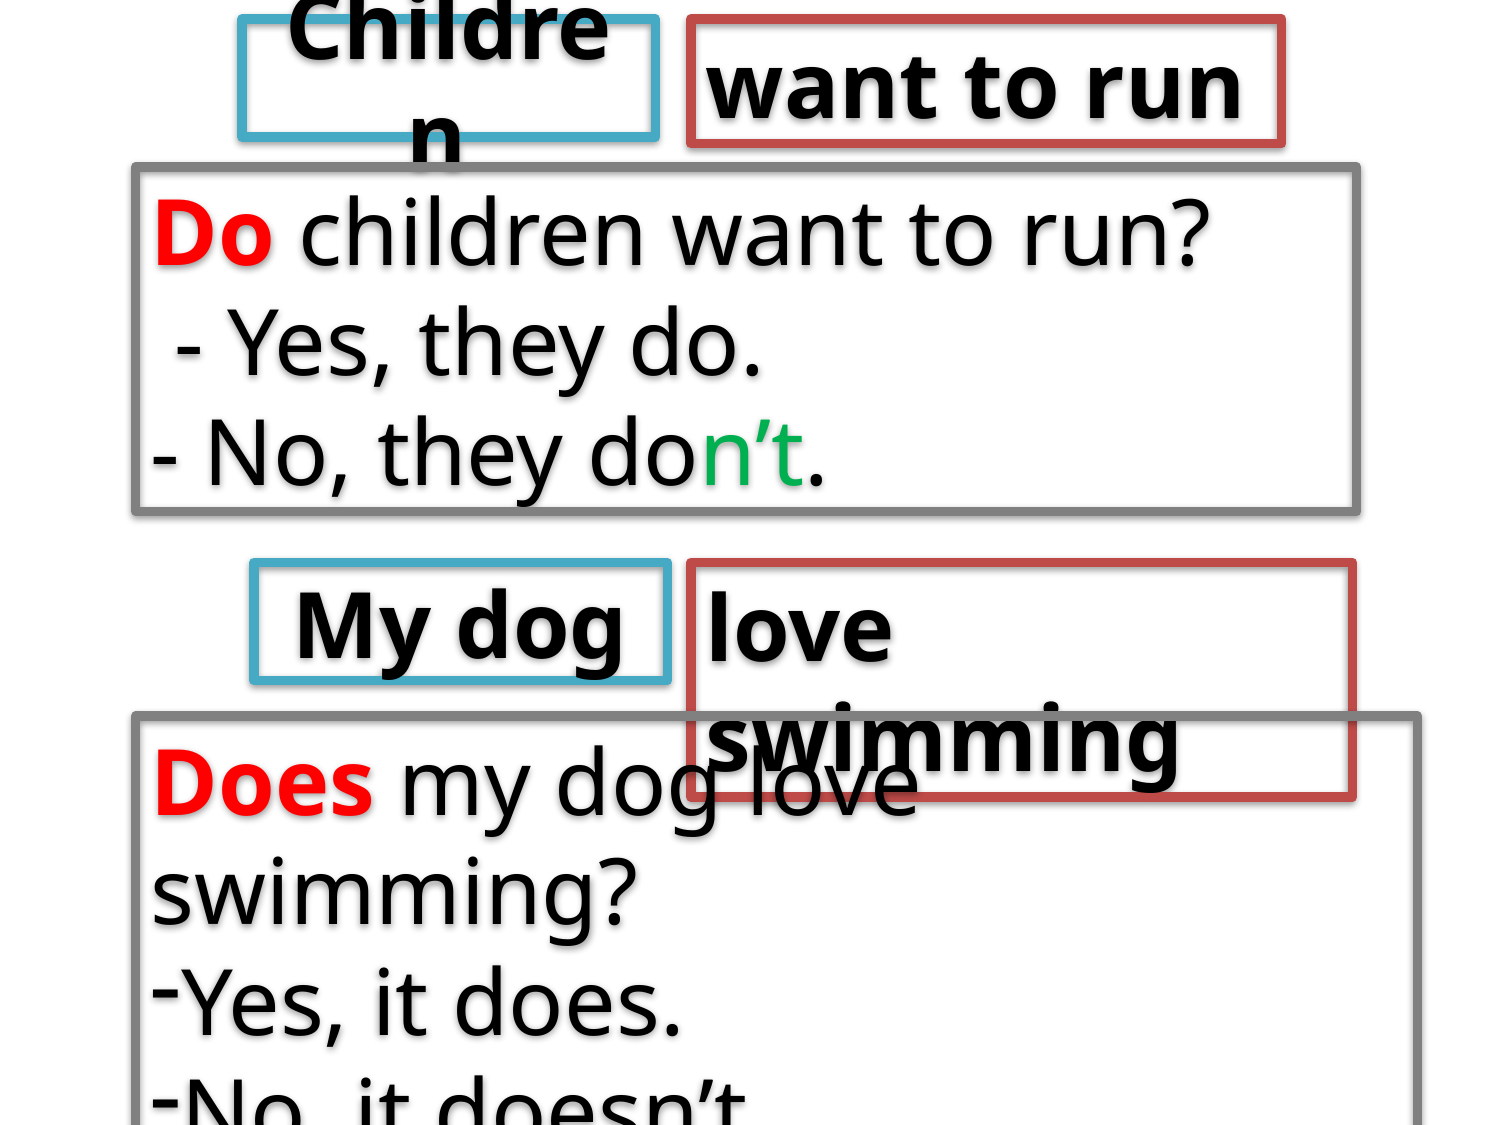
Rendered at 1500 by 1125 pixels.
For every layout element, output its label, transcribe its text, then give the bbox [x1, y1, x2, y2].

text_box Do children want to run? - Yes, they do. - No, they don’t. [135, 166, 1357, 512]
text_box Children [241, 18, 656, 138]
text_box want to run [690, 18, 1282, 145]
text_box My dog [253, 562, 668, 681]
text_box love swimming [690, 562, 1353, 713]
text_box Does my dog love swimming? Yes, it does. No, it doesn’t. [135, 715, 1418, 1125]
